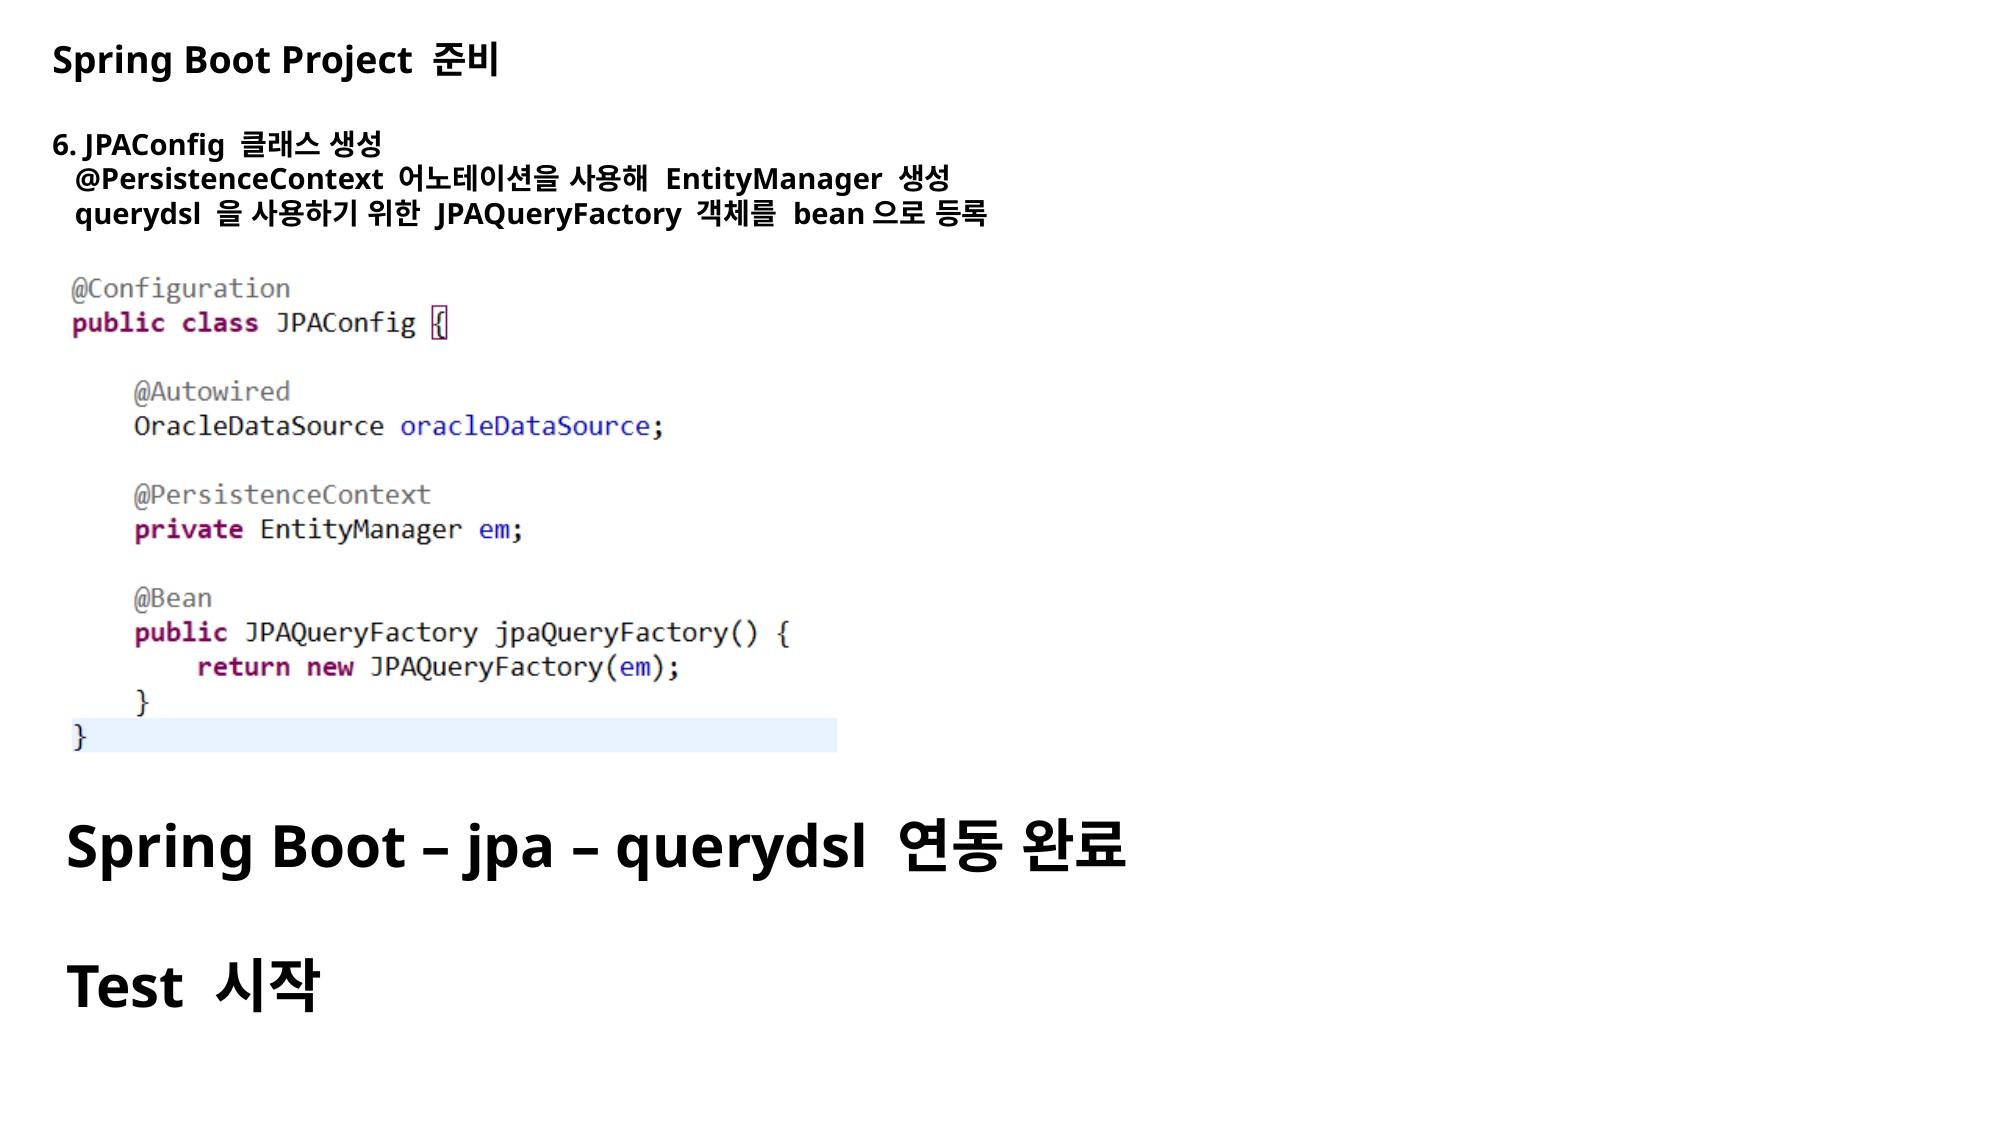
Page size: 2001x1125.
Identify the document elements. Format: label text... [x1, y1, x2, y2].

text_box Spring Boot – jpa – querydsl 연동 완료 Test 시작 [52, 802, 1580, 1027]
picture [69, 268, 837, 762]
text_box 6. JPAConfig 클래스 생성 @PersistenceContext 어노테이션을 사용해 EntityManager 생성 querydsl 을 사용하기 위한 JPAQueryFactory 객체를 bean으로 등록 [37, 118, 1896, 238]
text_box Spring Boot Project 준비 [37, 29, 692, 89]
